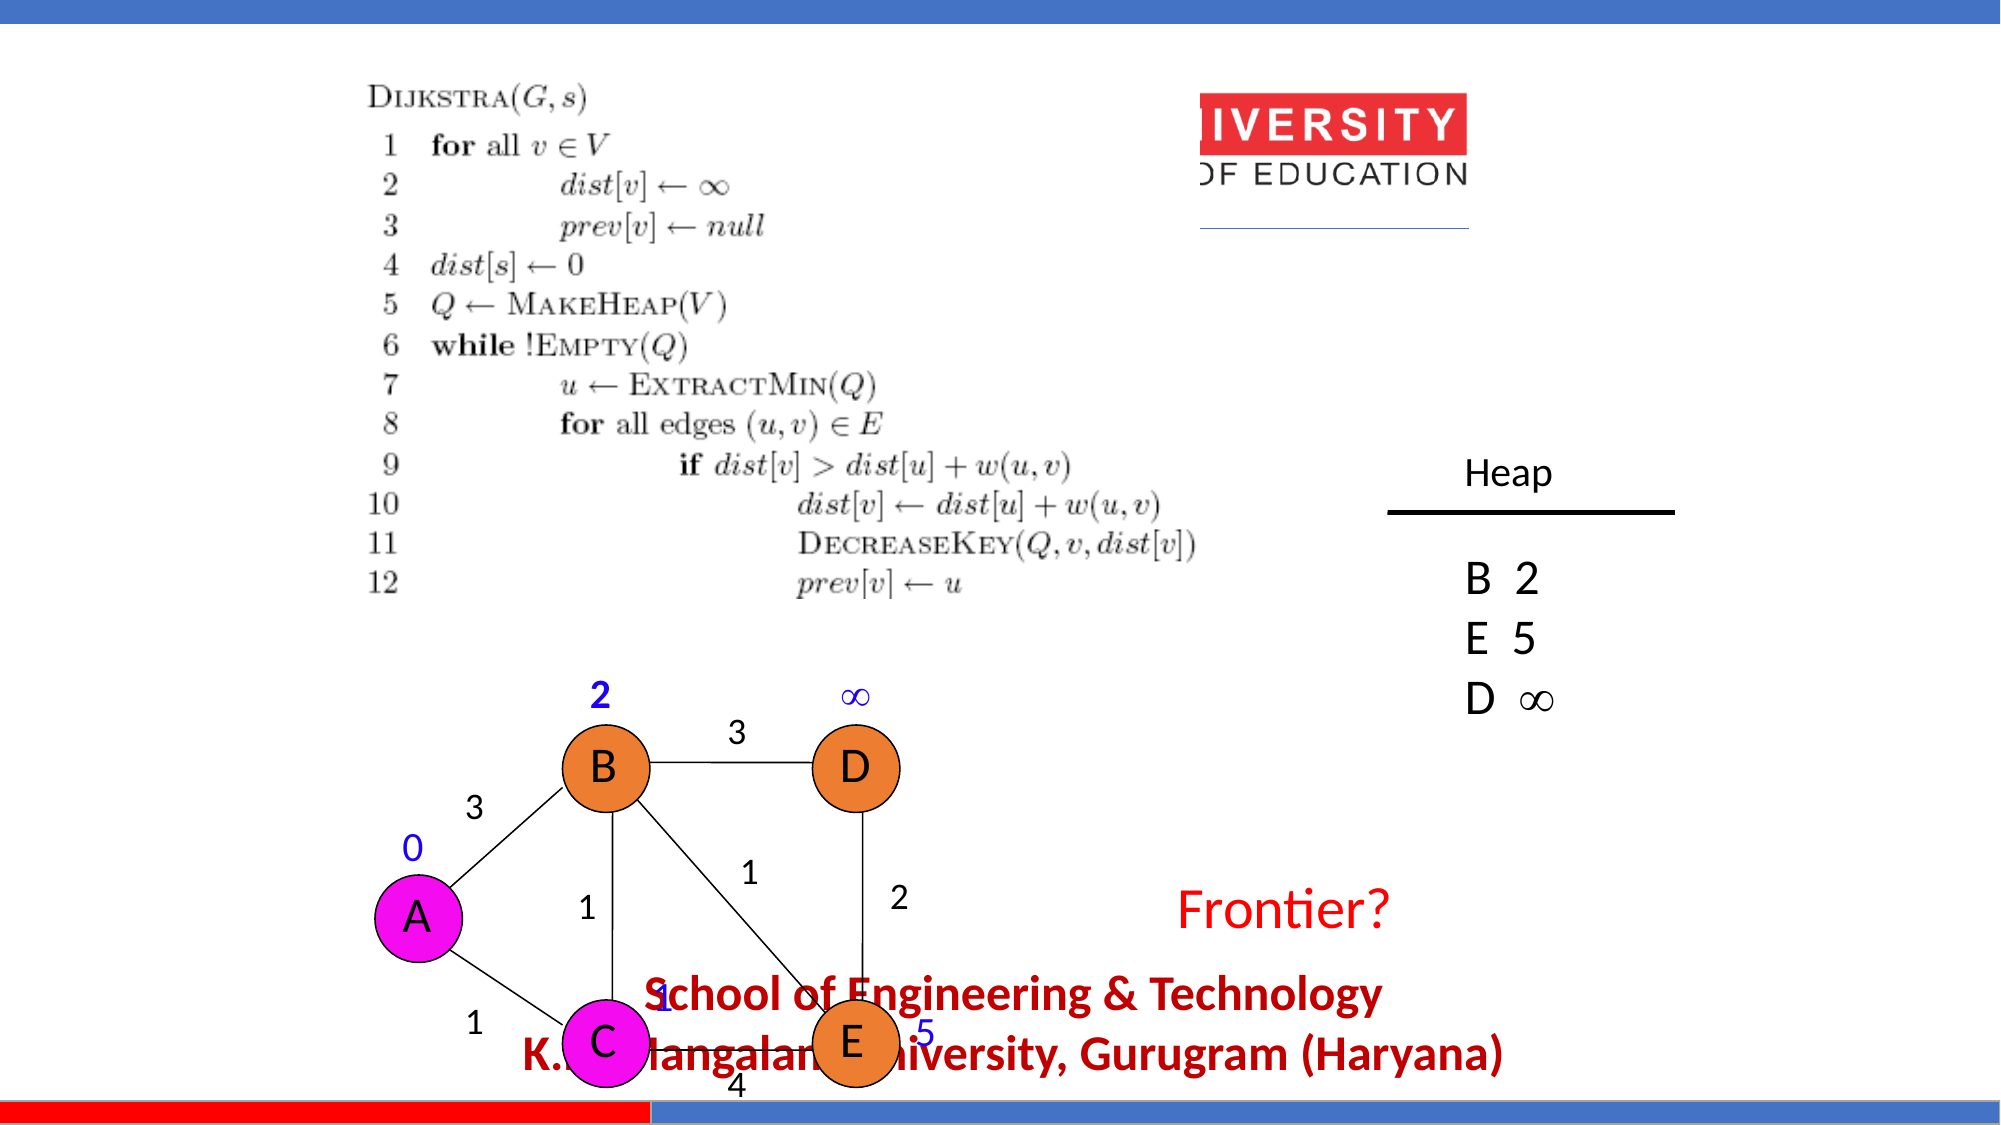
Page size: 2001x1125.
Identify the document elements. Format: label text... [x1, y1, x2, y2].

text_box  [824, 659, 913, 725]
text_box 1 [637, 962, 725, 1028]
text_box 5 [899, 997, 988, 1063]
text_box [812, 999, 900, 1088]
text_box 1 [724, 839, 813, 900]
text_box 3 [712, 699, 800, 760]
text_box 1 [562, 874, 650, 935]
text_box 4 [712, 1052, 800, 1113]
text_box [562, 999, 650, 1088]
text_box 3 [449, 774, 538, 835]
text_box 1 [449, 989, 538, 1050]
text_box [812, 724, 900, 813]
text_box 2 [574, 659, 663, 725]
text_box 0 [387, 812, 475, 878]
picture [362, 74, 1469, 599]
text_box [562, 724, 650, 813]
text_box B 2 E 5 D  [1449, 537, 1625, 733]
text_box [374, 874, 463, 963]
text_box Frontier? [1162, 862, 1700, 948]
text_box 2 [874, 864, 963, 925]
text_box Heap [1449, 437, 1613, 503]
